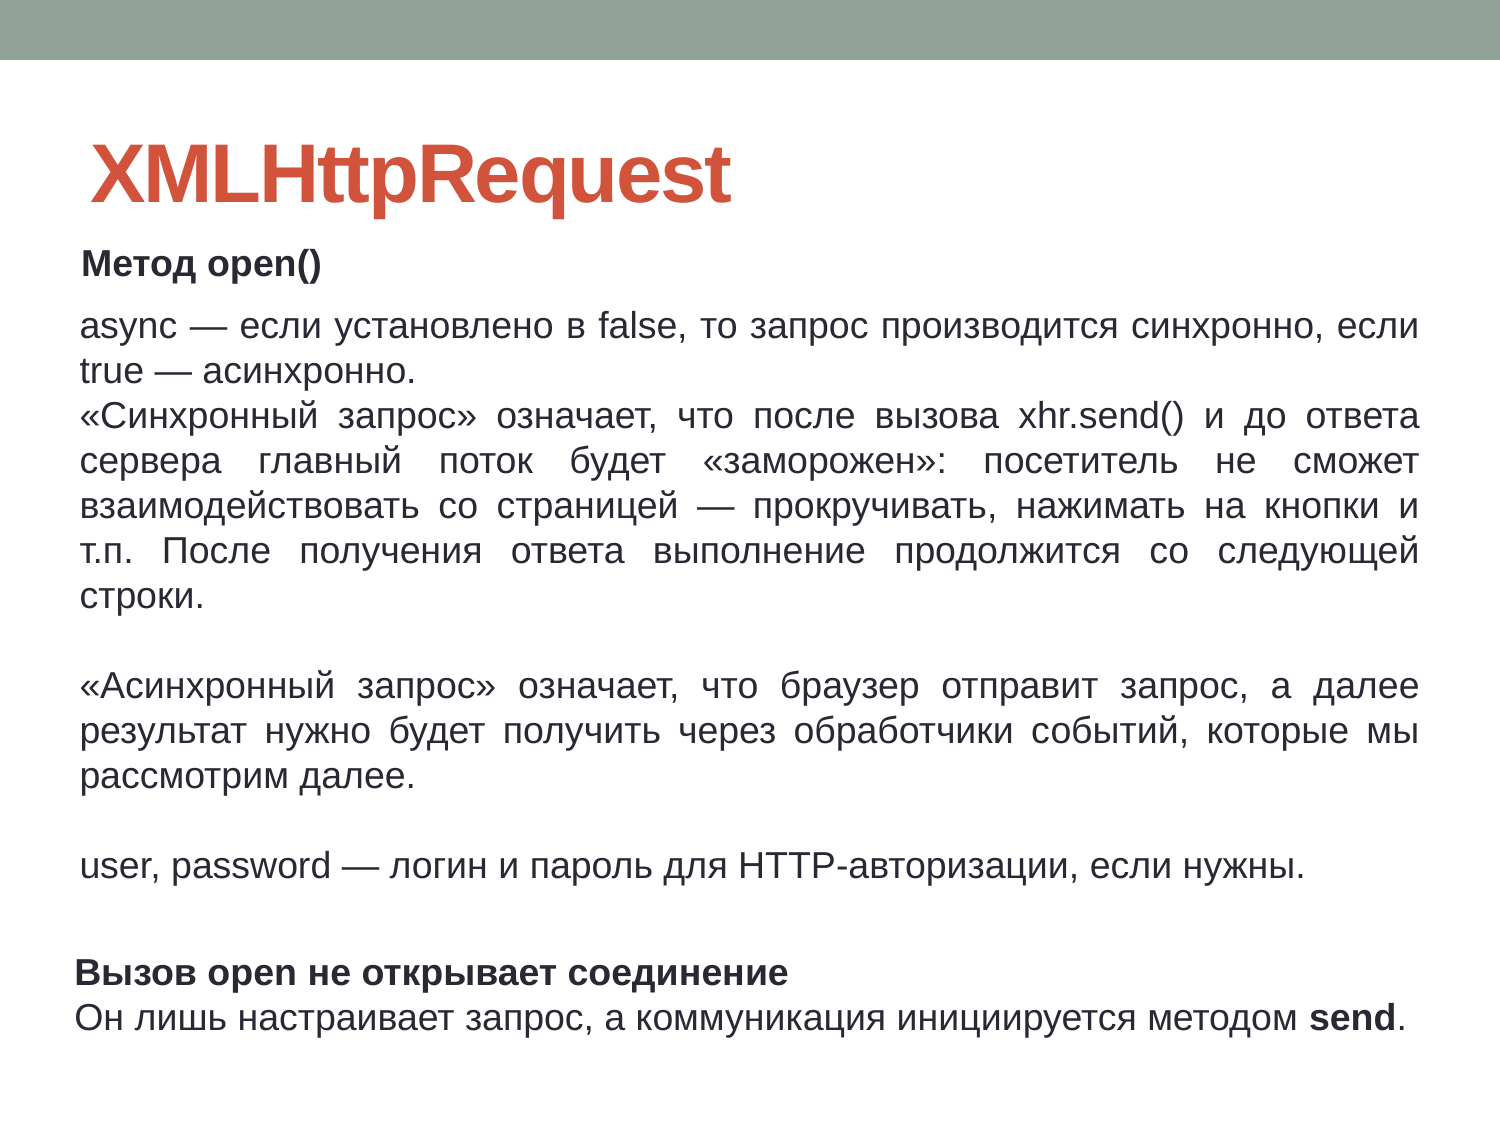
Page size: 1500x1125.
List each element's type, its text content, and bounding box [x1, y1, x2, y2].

text_box async — если установлено в false, то запрос производится синхронно, если true — асинхронно. «Синхронный запрос» означает, что после вызова xhr.send() и до ответа сервера главный поток будет «заморожен»: посетитель не сможет взаимодействовать со страницей — прокручивать, нажимать на кнопки и т.п. После получения ответа выполнение продолжится со следующей строки. «Асинхронный запрос» означает, что браузер отправит запрос, а далее результат нужно будет получить через обработчики событий, которые мы рассмотрим далее. user, password — логин и пароль для HTTP-авторизации, если нужны. [64, 293, 1436, 894]
title XMLHttpRequest [75, 87, 1425, 250]
text_box Метод open() [66, 231, 337, 292]
text_box Вызов open не открывает соединение Он лишь настраивает запрос, а коммуникация инициируется методом send. [59, 940, 1430, 1046]
